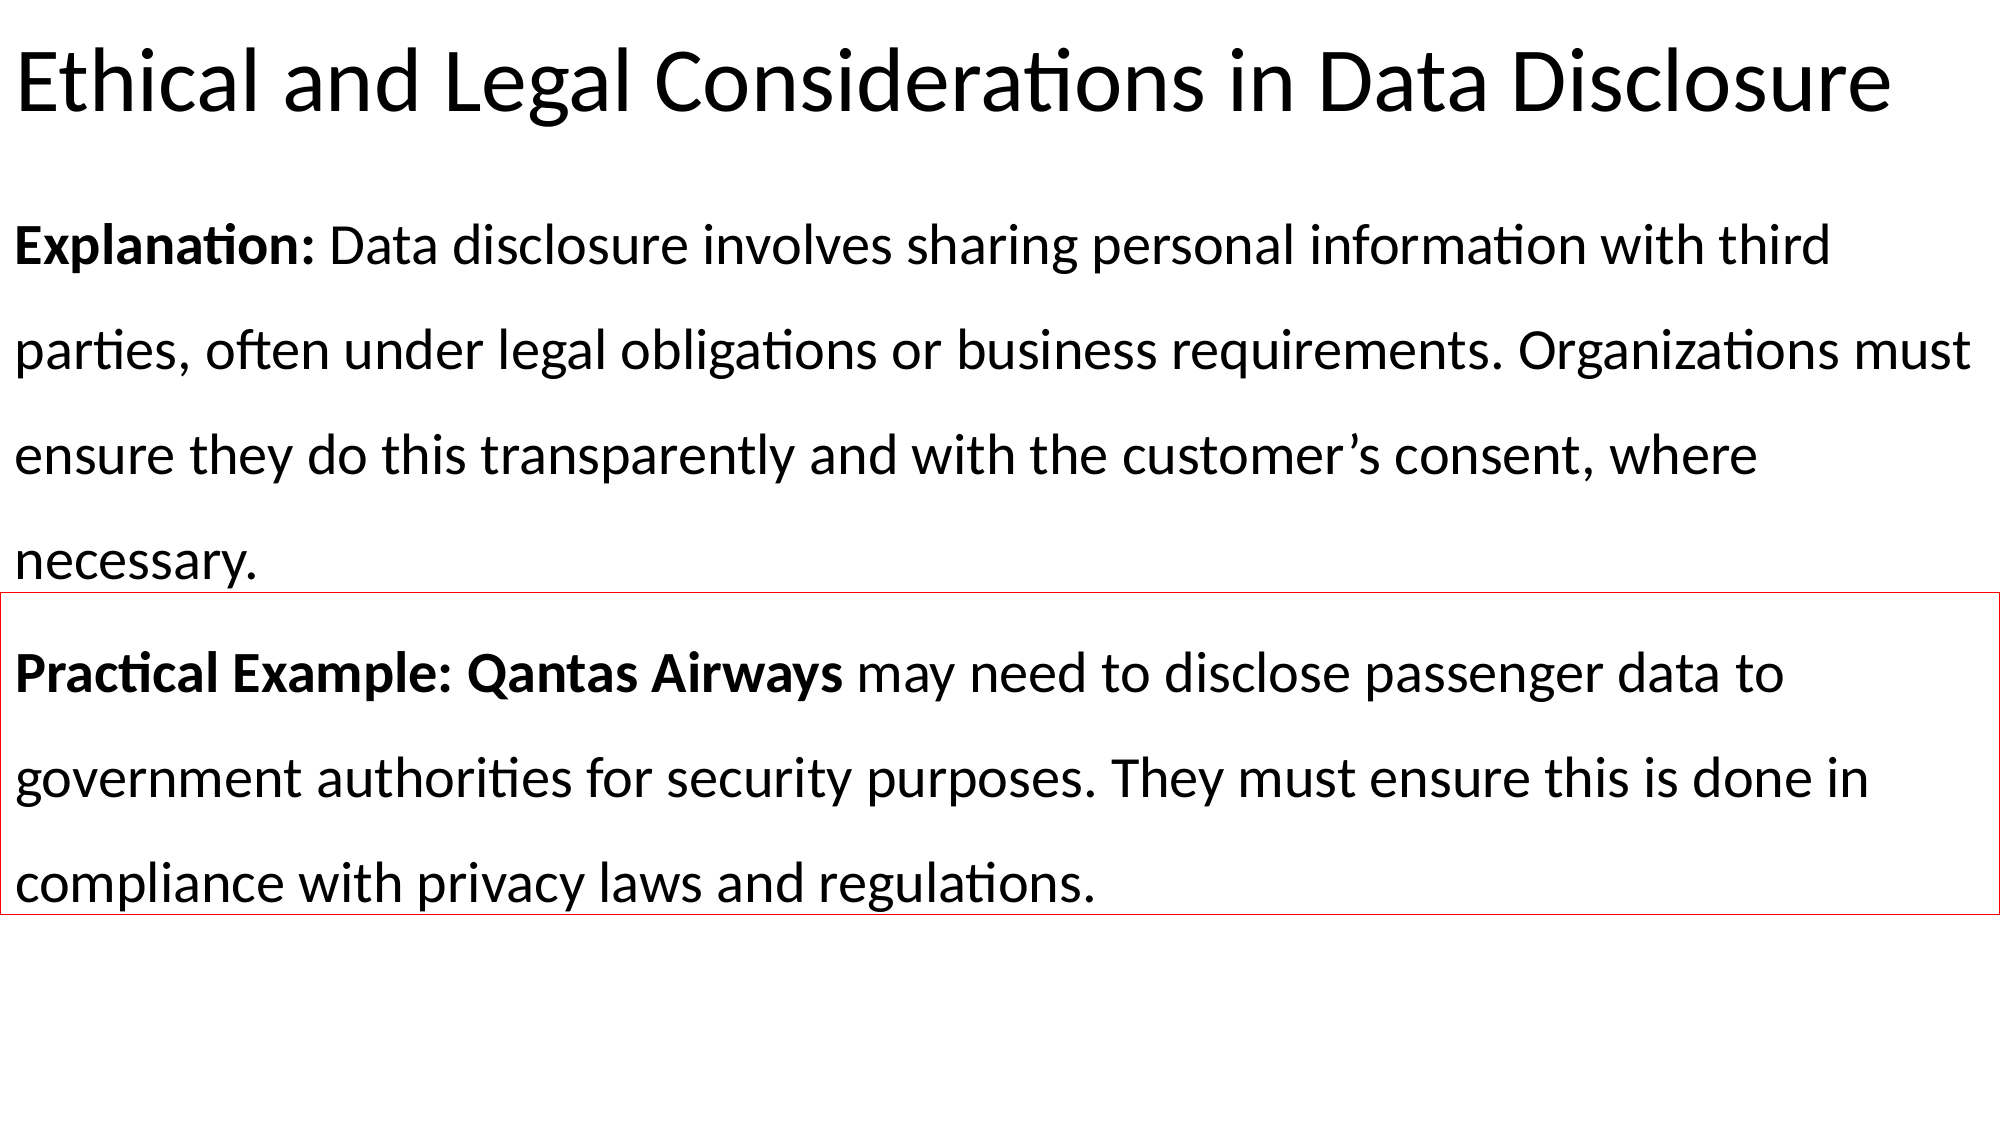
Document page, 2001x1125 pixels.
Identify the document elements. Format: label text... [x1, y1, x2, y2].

title Ethical and Legal Considerations in Data Disclosure [0, 0, 2000, 163]
text_box Explanation: Data disclosure involves sharing personal information with third parties, often under legal obligations or business requirements. Organizations must ensure they do this transparently and with the customer’s consent, where necessary. [0, 163, 2000, 599]
text_box Practical Example: Qantas Airways may need to disclose passenger data to government authorities for security purposes. They must ensure this is done in compliance with privacy laws and regulations. [0, 599, 2000, 915]
